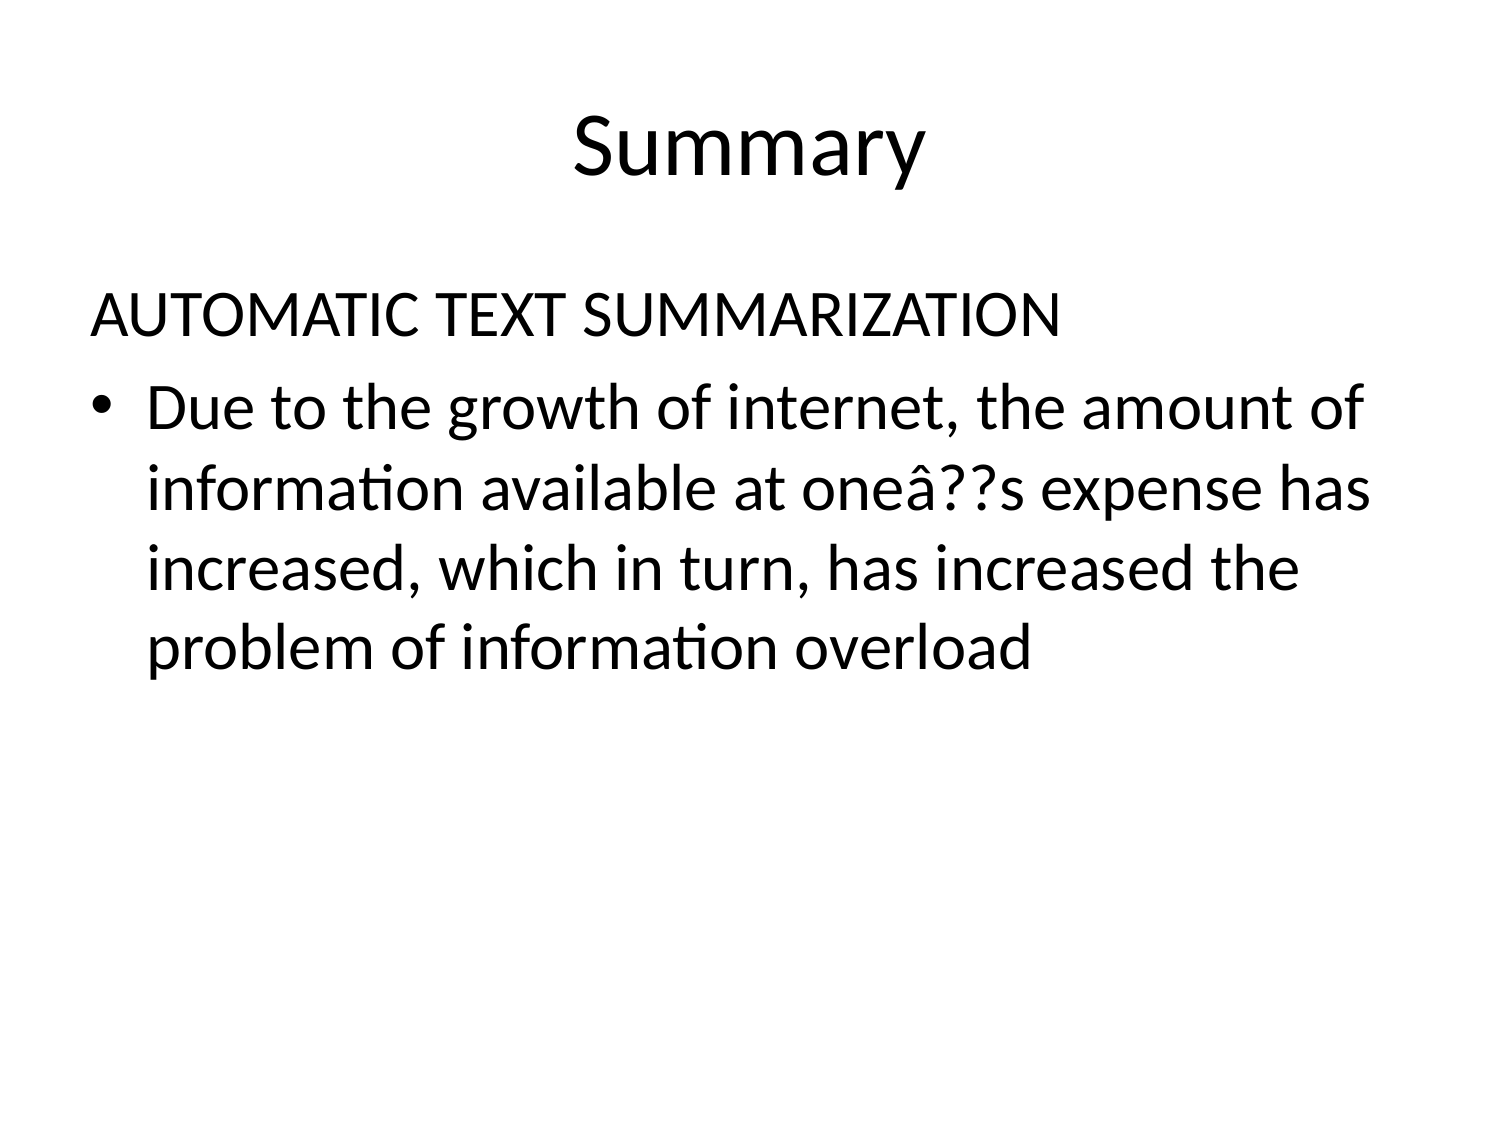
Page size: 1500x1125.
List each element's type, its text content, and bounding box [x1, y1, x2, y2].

list AUTOMATIC TEXT SUMMARIZATION Due to the growth of internet, the amount of information available at oneâ??s expense has increased, which in turn, has increased the problem of information overload [75, 262, 1425, 1005]
title Summary [75, 45, 1425, 233]
